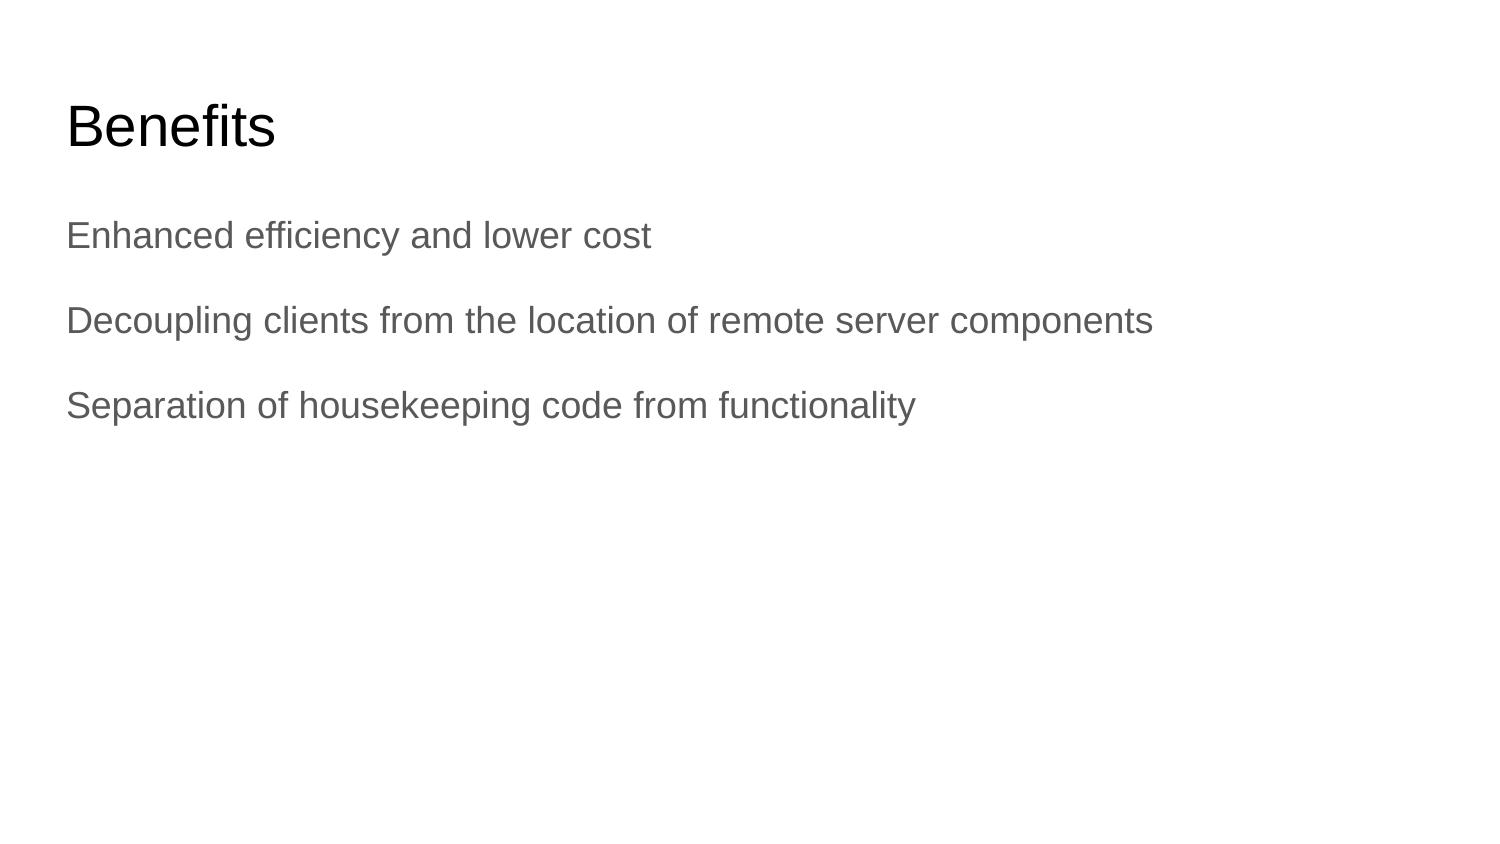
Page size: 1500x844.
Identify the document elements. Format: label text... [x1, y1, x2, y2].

list Enhanced efficiency and lower cost Decoupling clients from the location of remote server components Separation of housekeeping code from functionality [51, 189, 1449, 750]
title Benefits [51, 72, 1449, 167]
